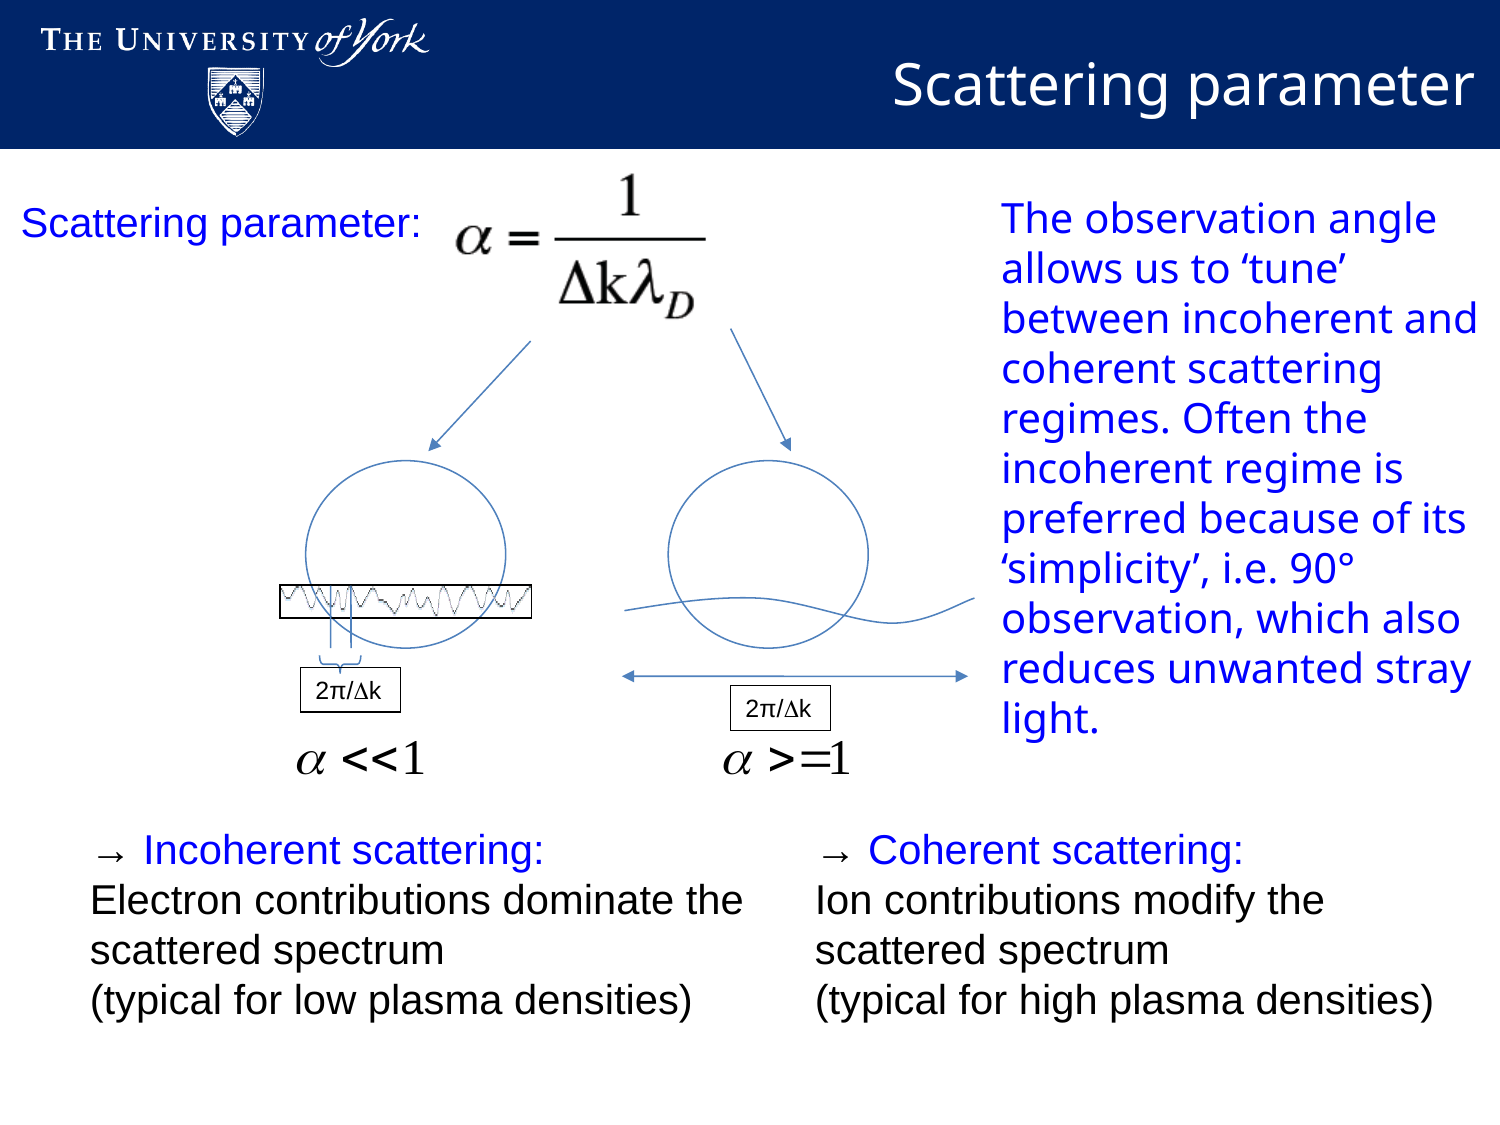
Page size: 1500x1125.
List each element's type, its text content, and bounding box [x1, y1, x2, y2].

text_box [715, 728, 856, 788]
text_box [305, 460, 506, 583]
text_box Scattering parameter [466, 19, 1500, 259]
text_box → Coherent scattering: Ion contributions modify the scattered spectrum (typical for high plasma densities) [800, 815, 1459, 1031]
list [288, 728, 431, 788]
text_box [668, 460, 869, 604]
picture [280, 585, 531, 618]
text_box 2π/Dk [300, 667, 401, 713]
picture [450, 149, 715, 339]
text_box [342, 627, 351, 633]
text_box [624, 597, 975, 624]
text_box [352, 627, 469, 649]
text_box → Incoherent scattering: Electron contributions dominate the scattered spectrum (typical for low plasma densities) [75, 815, 800, 1031]
text_box [686, 605, 844, 649]
picture [41, 18, 430, 138]
text_box [730, 328, 791, 452]
text_box [428, 348, 525, 452]
text_box 2π/Dk [730, 685, 831, 726]
text_box The observation angle allows us to ‘tune’ between incoherent and coherent scattering regimes. Often the incoherent regime is preferred because of its ‘simplicity’, i.e. 90° observation, which also reduces unwanted stray light. [986, 184, 1500, 750]
text_box Scattering parameter: [5, 188, 445, 254]
text_box [621, 670, 969, 683]
text_box [319, 655, 361, 667]
